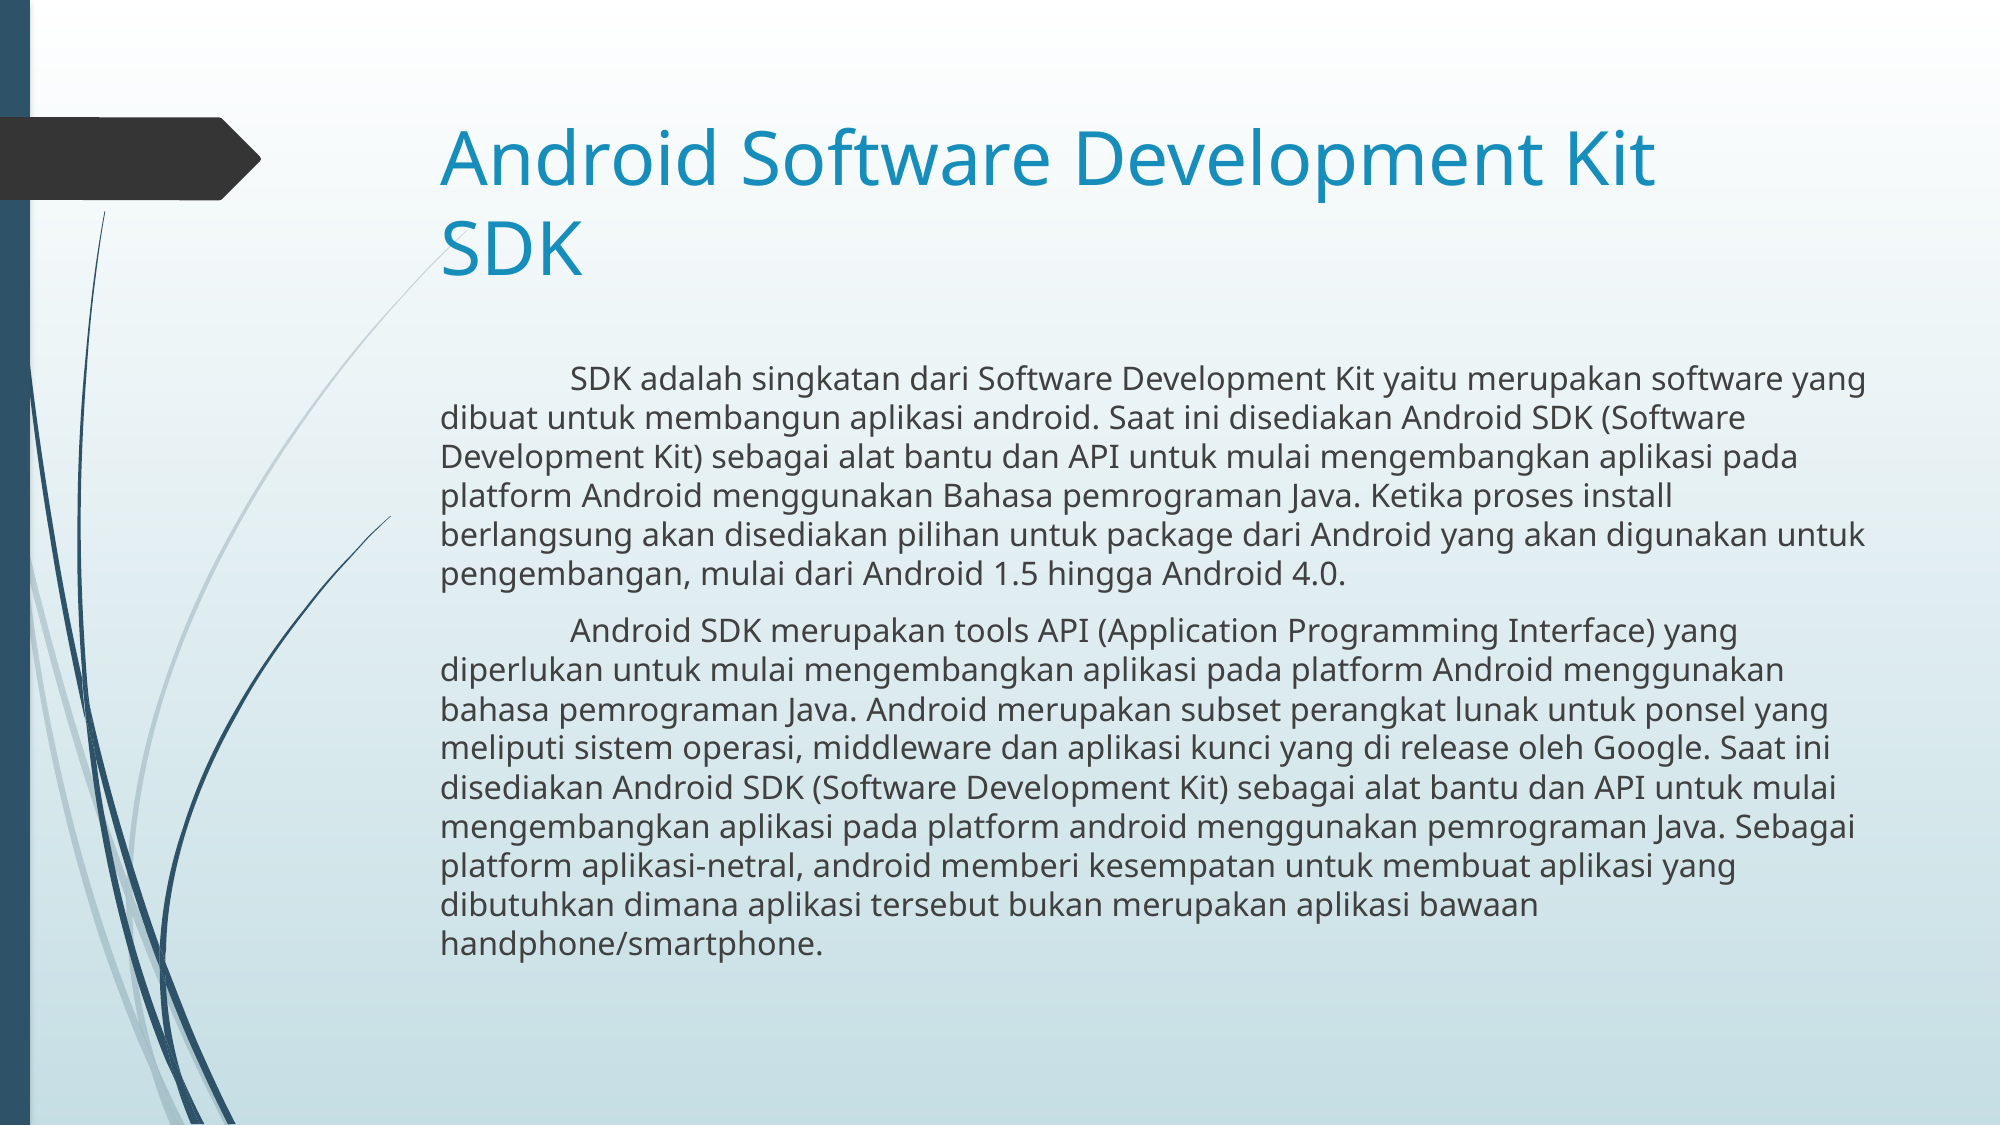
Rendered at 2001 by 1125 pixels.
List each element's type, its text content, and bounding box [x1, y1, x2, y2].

title Android Software Development Kit SDK [425, 102, 1888, 313]
list SDK adalah singkatan dari Software Development Kit yaitu merupakan software yang dibuat untuk membangun aplikasi android. Saat ini disediakan Android SDK (Software Development Kit) sebagai alat bantu dan API untuk mulai mengembangkan aplikasi pada platform Android menggunakan Bahasa pemrograman Java. Ketika proses install berlangsung akan disediakan pilihan untuk package dari Android yang akan digunakan untuk pengembangan, mulai dari Android 1.5 hingga Android 4.0. Android SDK merupakan tools API (Application Programming Interface) yang diperlukan untuk mulai mengembangkan aplikasi pada platform Android menggunakan bahasa pemrograman Java. Android merupakan subset perangkat lunak untuk ponsel yang meliputi sistem operasi, middleware dan aplikasi kunci yang di release oleh Google. Saat ini disediakan Android SDK (Software Development Kit) sebagai alat bantu dan API untuk mulai mengembangkan aplikasi pada platform android menggunakan pemrograman Java. Sebagai platform aplikasi-netral, android memberi kesempatan untuk membuat aplikasi yang dibutuhkan dimana aplikasi tersebut bukan merupakan aplikasi bawaan handphone/smartphone. [424, 350, 1888, 970]
